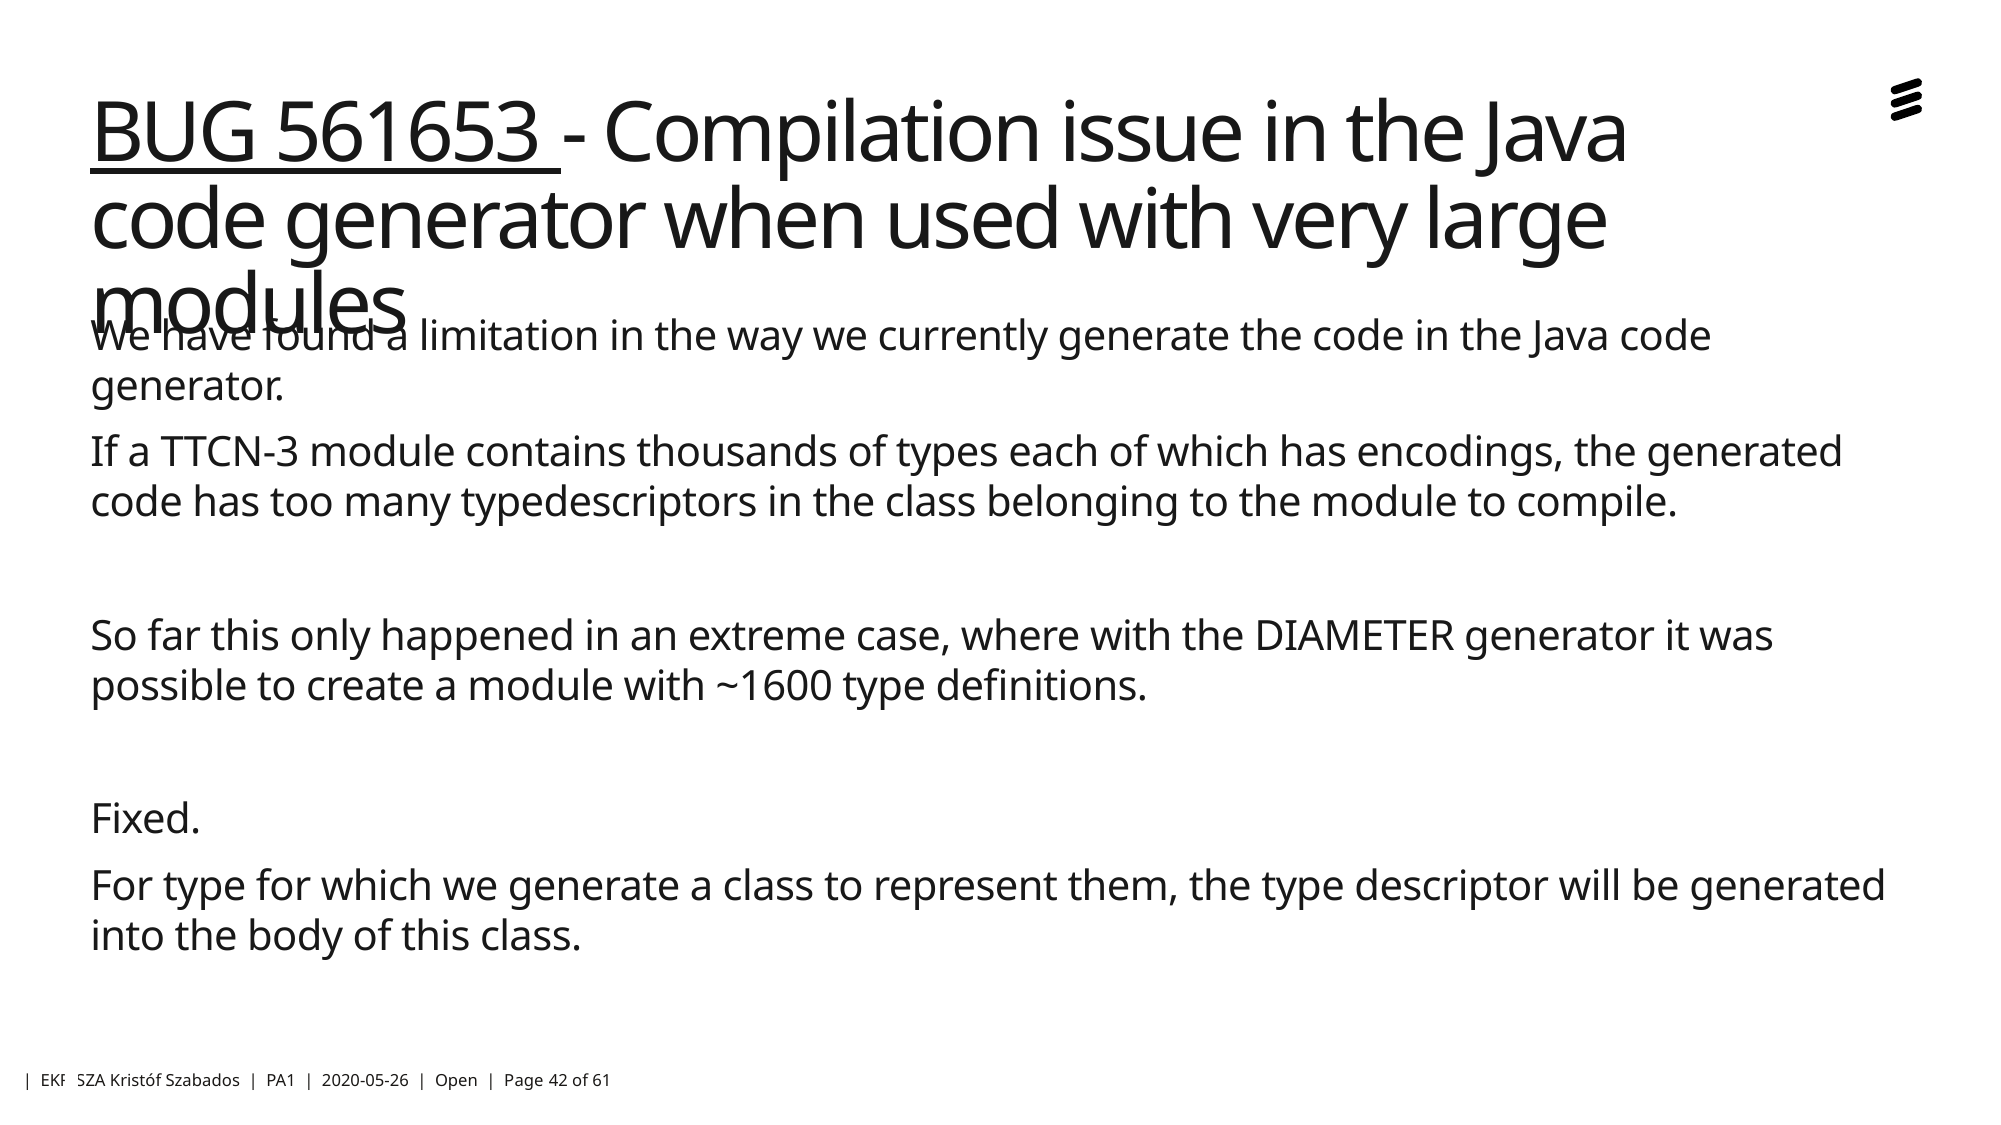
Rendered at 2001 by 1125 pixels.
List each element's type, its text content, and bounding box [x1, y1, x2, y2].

list We have found a limitation in the way we currently generate the code in the Java code generator. If a TTCN-3 module contains thousands of types each of which has encodings, the generated code has too many typedescriptors in the class belonging to the module to compile. So far this only happened in an extreme case, where with the DIAMETER generator it was possible to create a module with ~1600 type definitions. Fixed. For type for which we generate a class to represent them, the type descriptor will be generated into the body of this class. [78, 302, 1922, 1024]
title BUG 561653 - Compilation issue in the Java code generator when used with very large modules [78, 77, 1805, 256]
